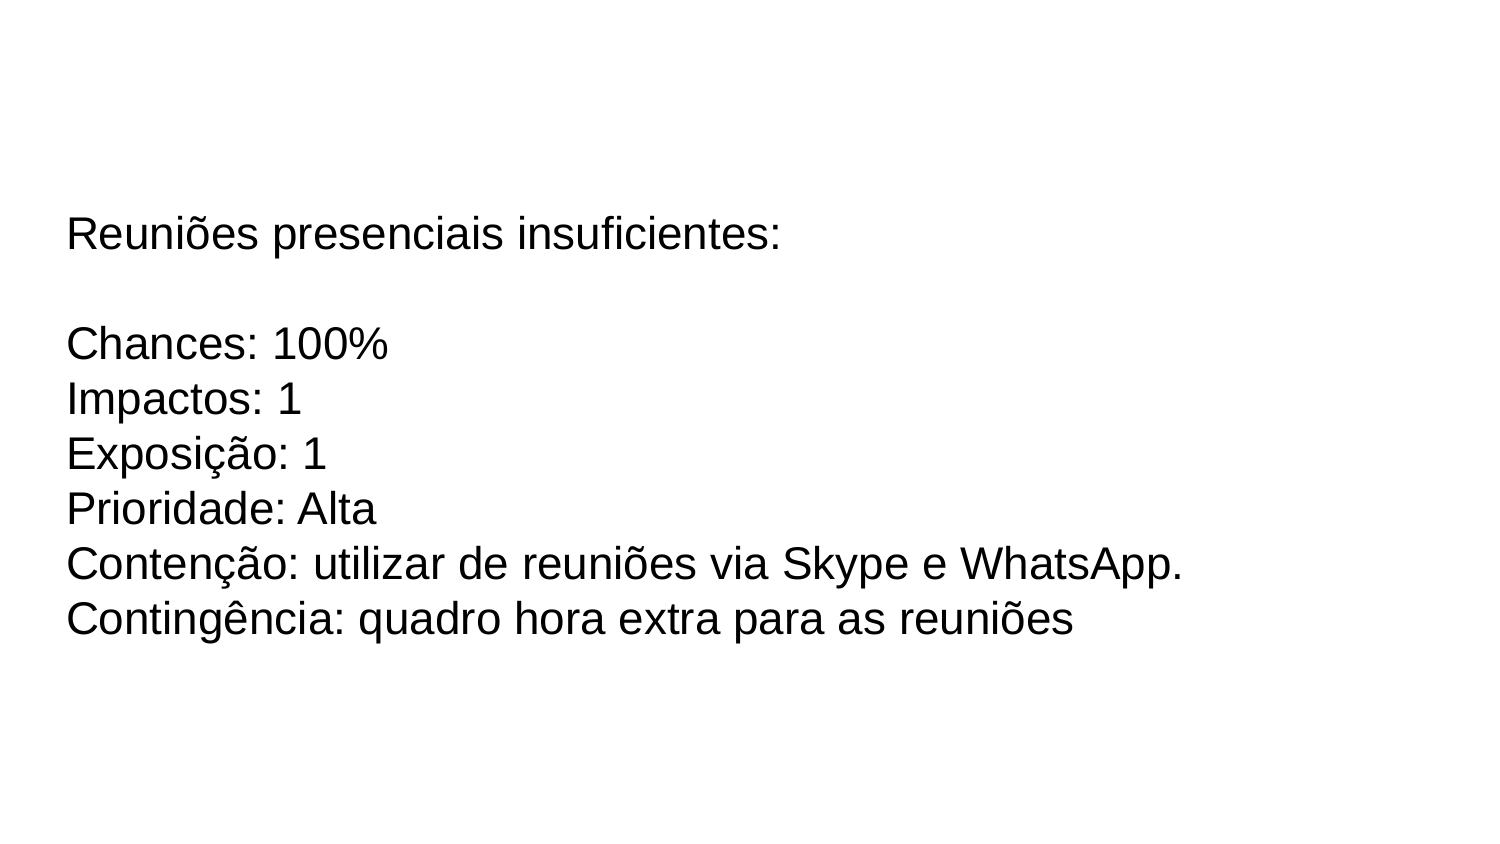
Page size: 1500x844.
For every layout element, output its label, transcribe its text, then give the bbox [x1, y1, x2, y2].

list Reuniões presenciais insuficientes: Chances: 100% Impactos: 1 Exposição: 1 Prioridade: Alta Contenção: utilizar de reuniões via Skype e WhatsApp. Contingência: quadro hora extra para as reuniões [51, 189, 1449, 750]
